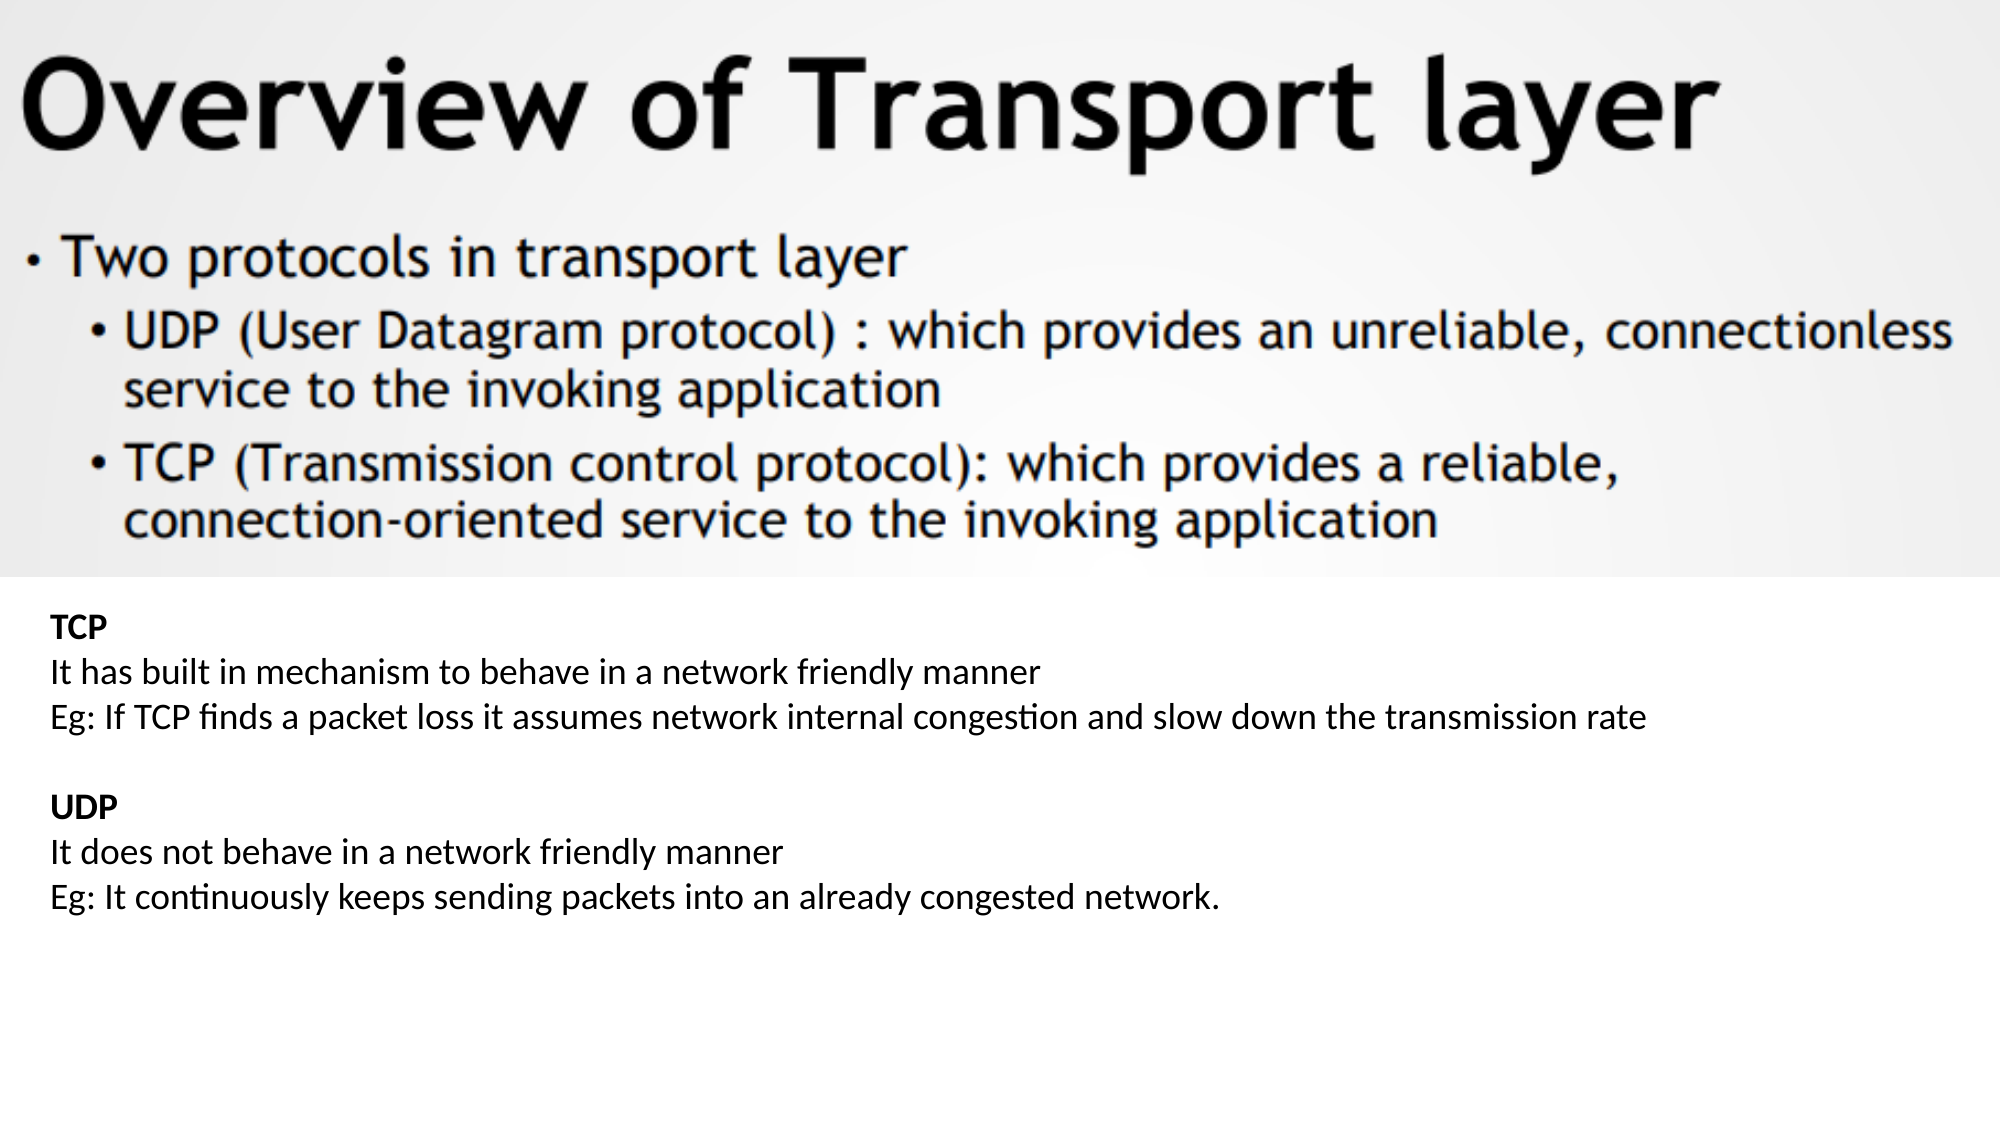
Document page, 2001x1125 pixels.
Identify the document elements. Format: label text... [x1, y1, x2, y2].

text_box TCP It has built in mechanism to behave in a network friendly manner Eg: If TCP finds a packet loss it assumes network internal congestion and slow down the transmission rate [35, 594, 1740, 745]
picture [0, 0, 2000, 577]
text_box UDP It does not behave in a network friendly manner Eg: It continuously keeps sending packets into an already congested network. [35, 774, 1721, 925]
